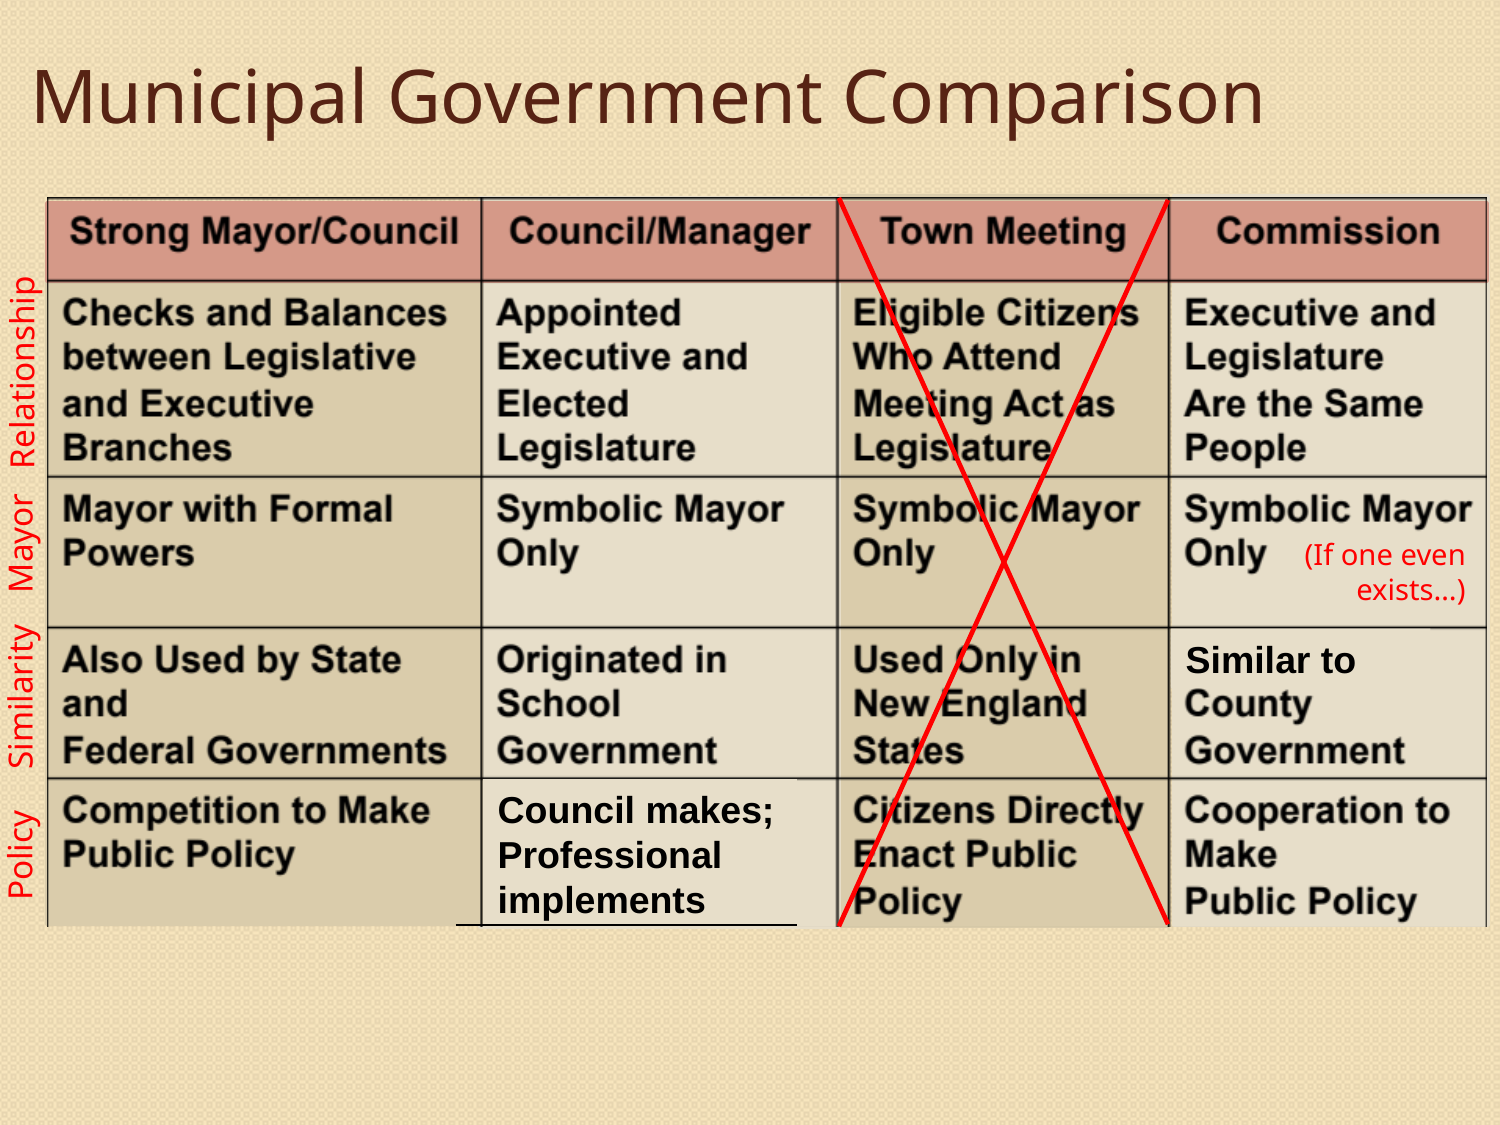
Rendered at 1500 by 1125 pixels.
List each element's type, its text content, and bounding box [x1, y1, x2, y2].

title Municipal Government Comparison [15, 0, 1291, 188]
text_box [46, 195, 1488, 931]
text_box Relationship [0, 261, 40, 478]
text_box Similarity [0, 609, 40, 785]
text_box Policy [0, 795, 40, 916]
text_box Mayor [0, 478, 40, 608]
